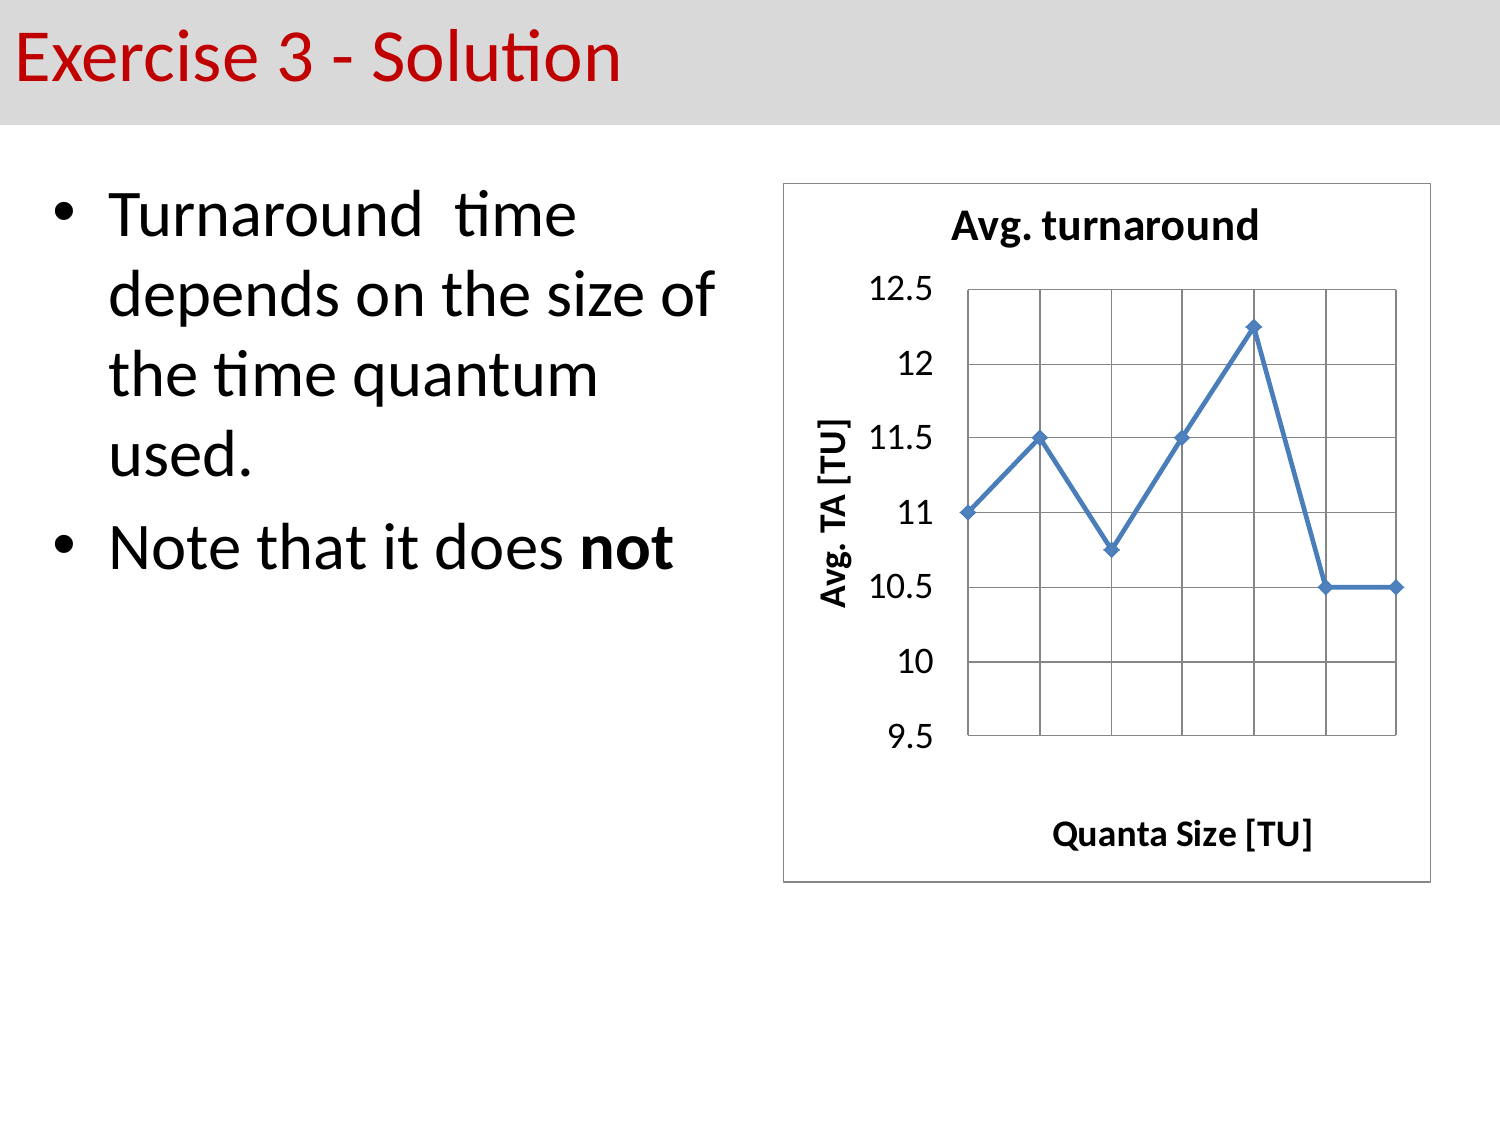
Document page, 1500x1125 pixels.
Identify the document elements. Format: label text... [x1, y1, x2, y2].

picture [774, 174, 1438, 888]
text_box Exercise 3 - Solution [0, 0, 1500, 125]
text_box Turnaround time depends on the size of the time quantum used. Note that it does not [37, 162, 750, 1088]
